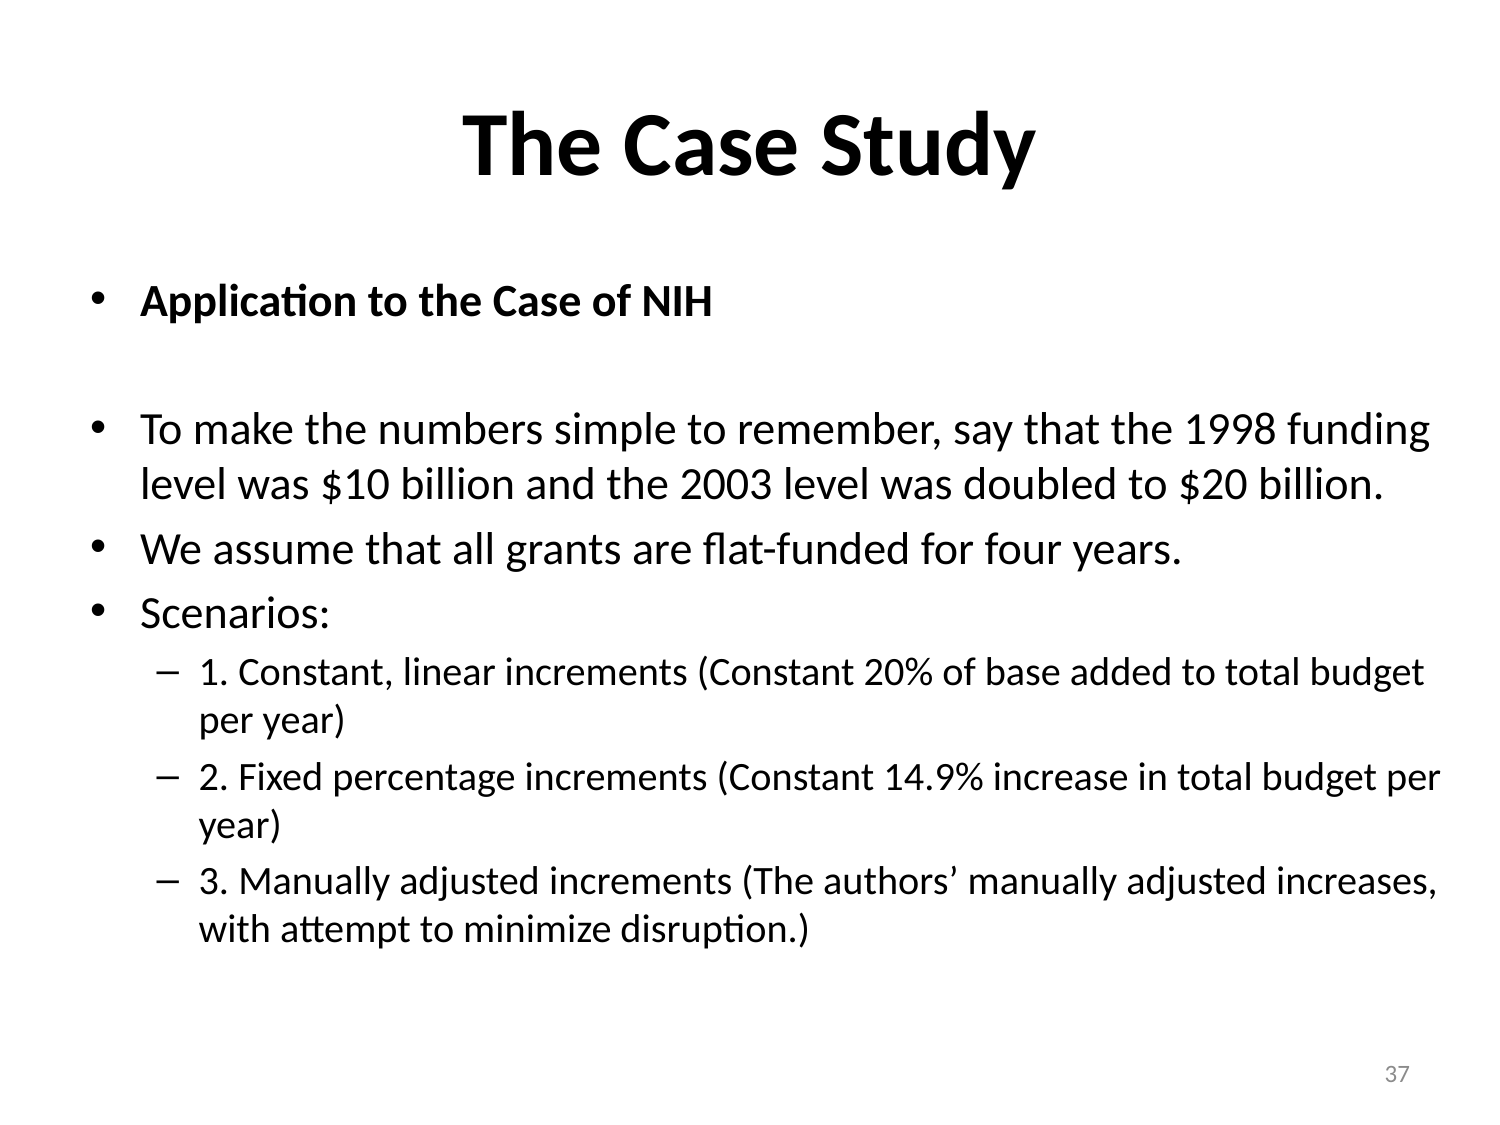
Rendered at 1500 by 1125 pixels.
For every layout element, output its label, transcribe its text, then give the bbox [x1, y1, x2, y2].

list Application to the Case of NIH To make the numbers simple to remember, say that the 1998 funding level was $10 billion and the 2003 level was doubled to $20 billion. We assume that all grants are flat-funded for four years. Scenarios: 1. Constant, linear increments (Constant 20% of base added to total budget per year) 2. Fixed percentage increments (Constant 14.9% increase in total budget per year) 3. Manually adjusted increments (The authors’ manually adjusted increases, with attempt to minimize disruption.) [75, 262, 1465, 1005]
slide_number 37 [1074, 1042, 1425, 1103]
title The Case Study [75, 45, 1425, 233]
